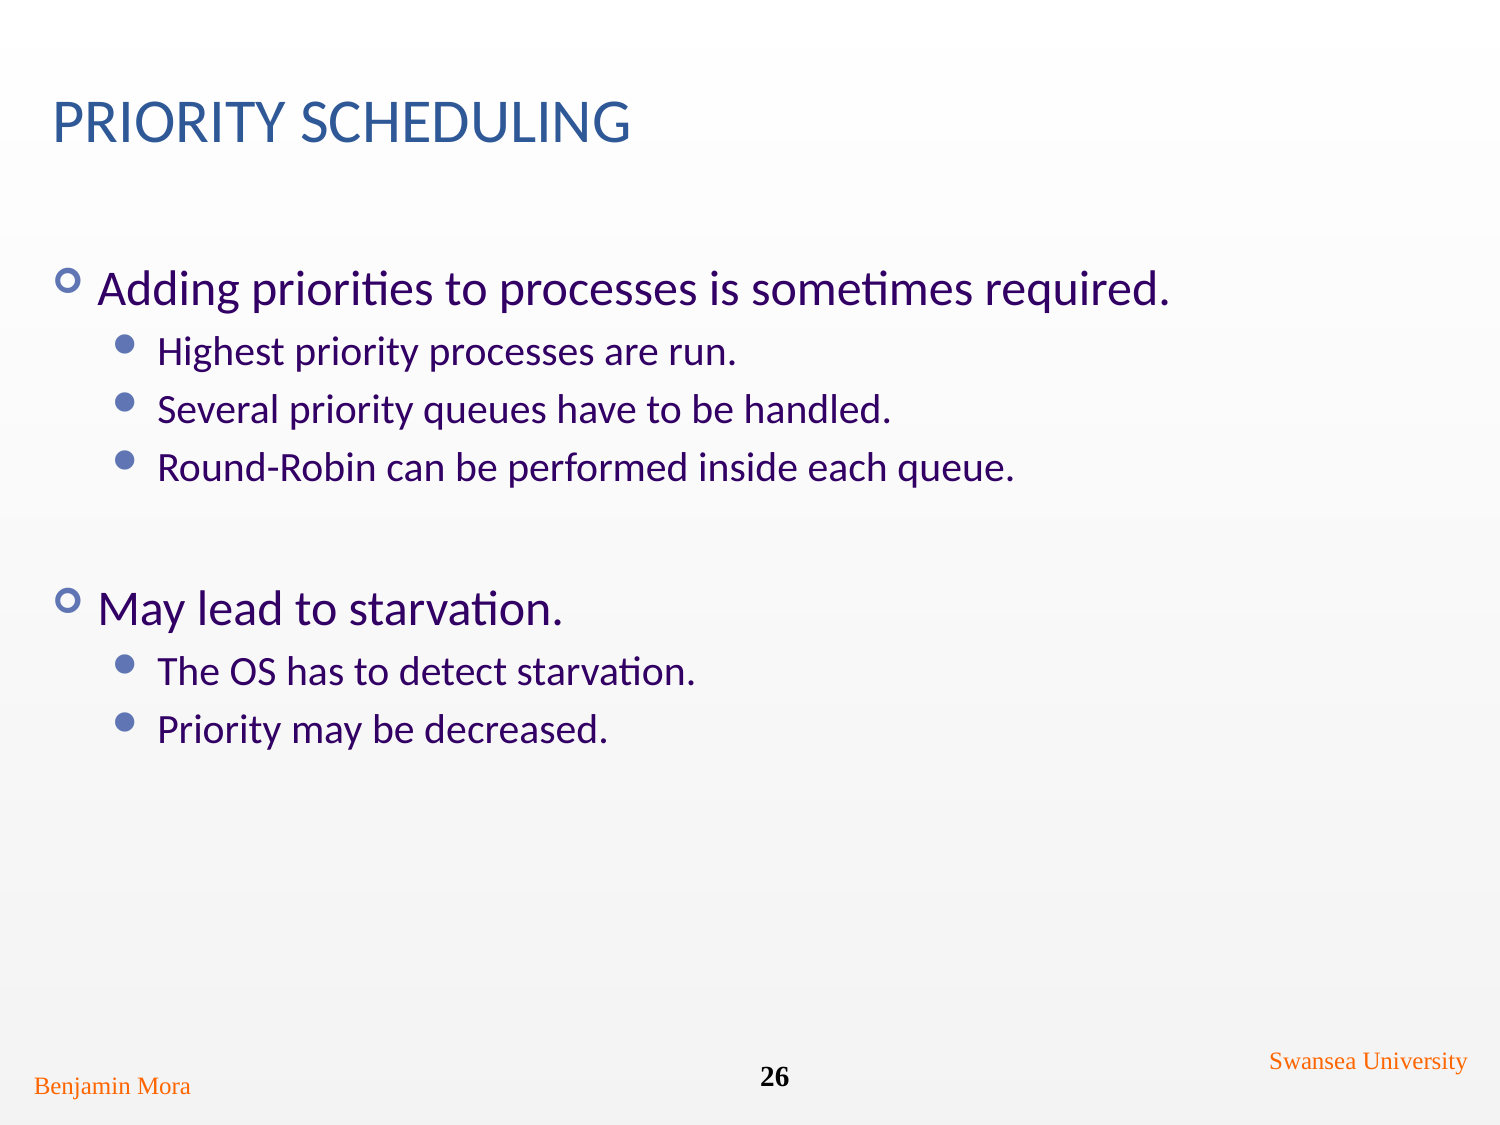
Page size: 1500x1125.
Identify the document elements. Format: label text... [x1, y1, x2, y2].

title Priority Scheduling [37, 24, 1463, 163]
text_box Benjamin Mora [12, 1062, 213, 1108]
text_box Swansea University [1249, 1037, 1488, 1083]
list Adding priorities to processes is sometimes required. Highest priority processes are run. Several priority queues have to be handled. Round-Robin can be performed inside each queue. May lead to starvation. The OS has to detect starvation. Priority may be decreased. [37, 174, 1488, 1038]
text_box 26 [675, 1049, 875, 1100]
